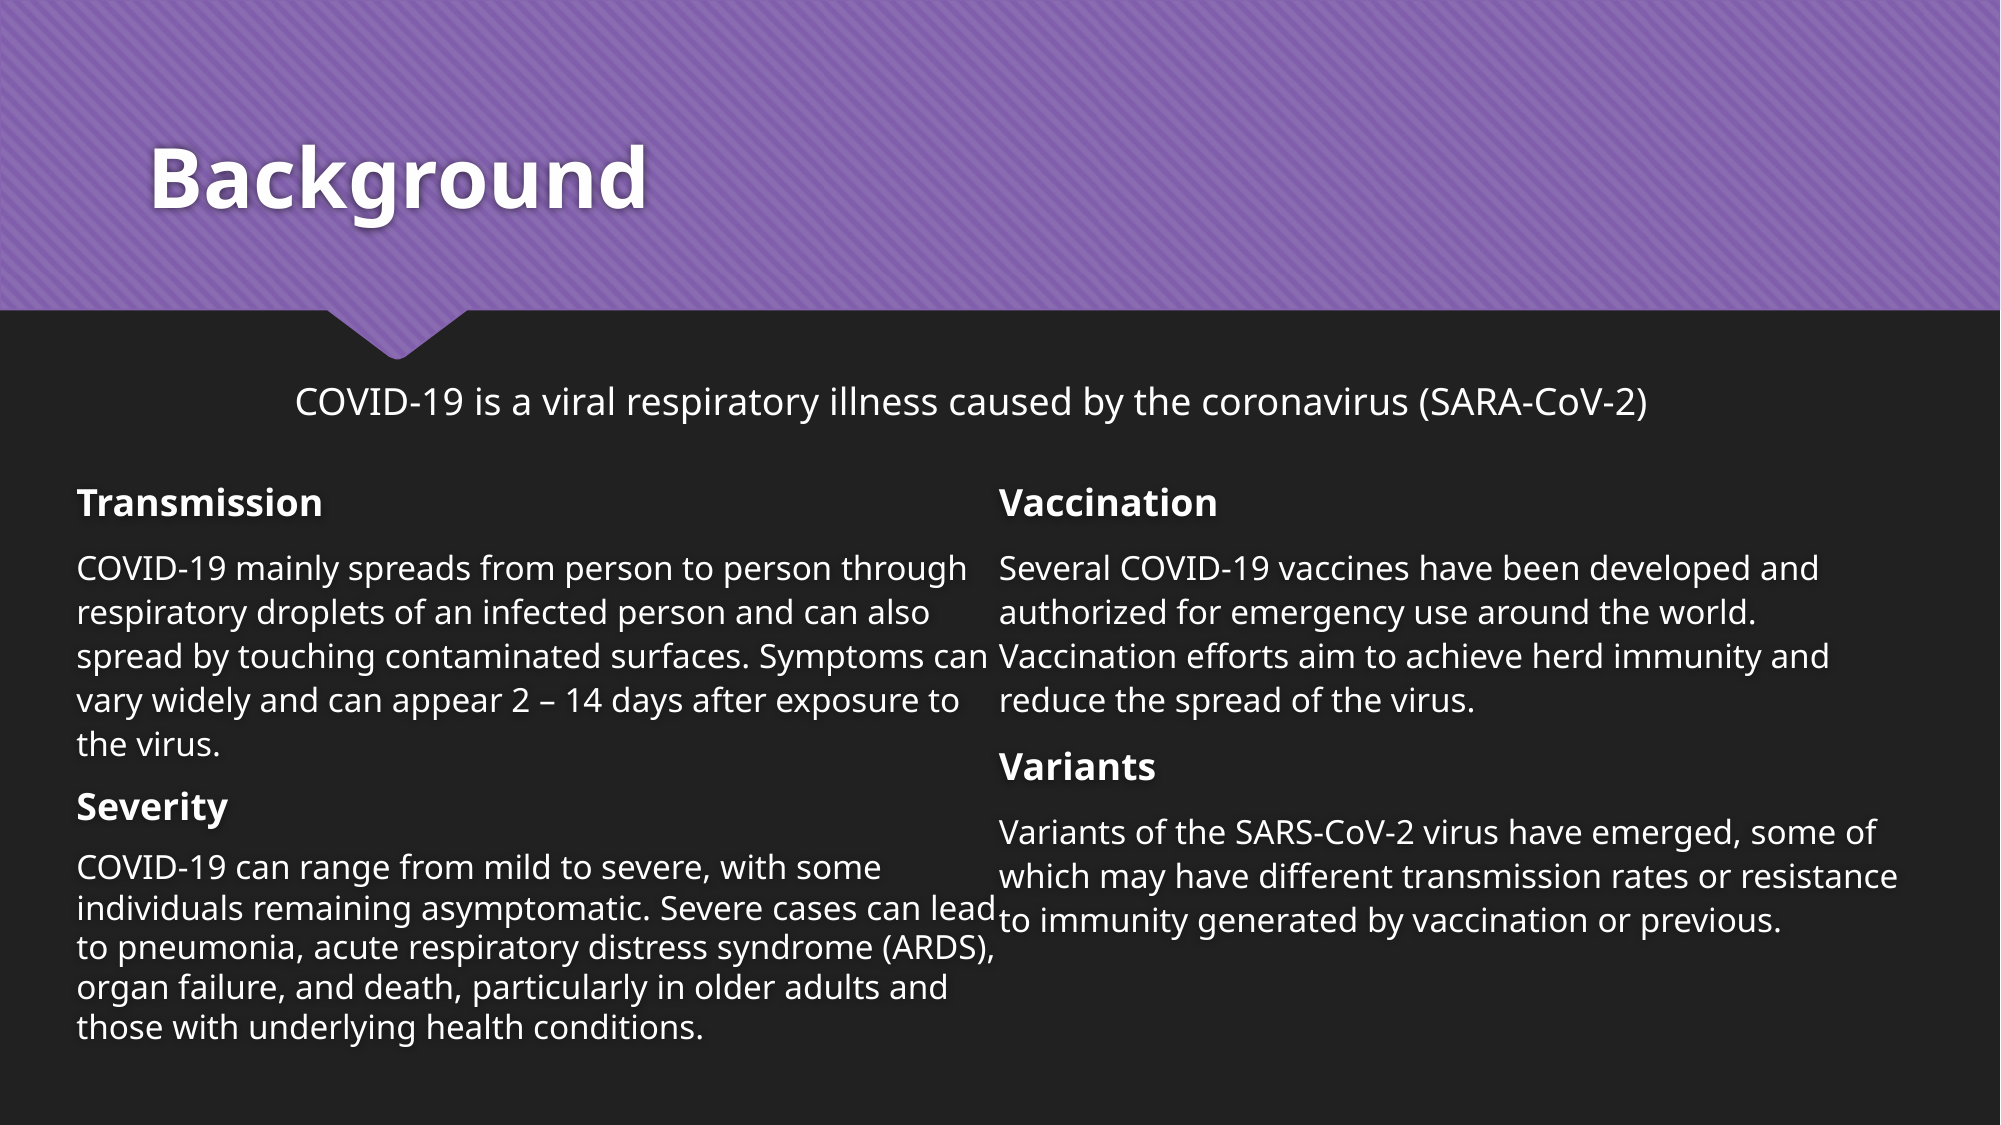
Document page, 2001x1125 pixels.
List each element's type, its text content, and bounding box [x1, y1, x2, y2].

list Transmission COVID-19 mainly spreads from person to person through respiratory droplets of an infected person and can also spread by touching contaminated surfaces. Symptoms can vary widely and can appear 2 – 14 days after exposure to the virus. Severity COVID-19 can range from mild to severe, with some individuals remaining asymptomatic. Severe cases can lead to pneumonia, acute respiratory distress syndrome (ARDS), organ failure, and death, particularly in older adults and those with underlying health conditions. Vaccination Several COVID-19 vaccines have been developed and authorized for emergency use around the world. Vaccination efforts aim to achieve herd immunity and reduce the spread of the virus. Variants Variants of the SARS-CoV-2 virus have emerged, some of which may have different transmission rates or resistance to immunity generated by vaccination or previous. [61, 445, 1937, 1080]
text_box COVID-19 is a viral respiratory illness caused by the coronavirus (SARA-CoV-2) [279, 370, 1719, 476]
title Background [132, 73, 1868, 233]
